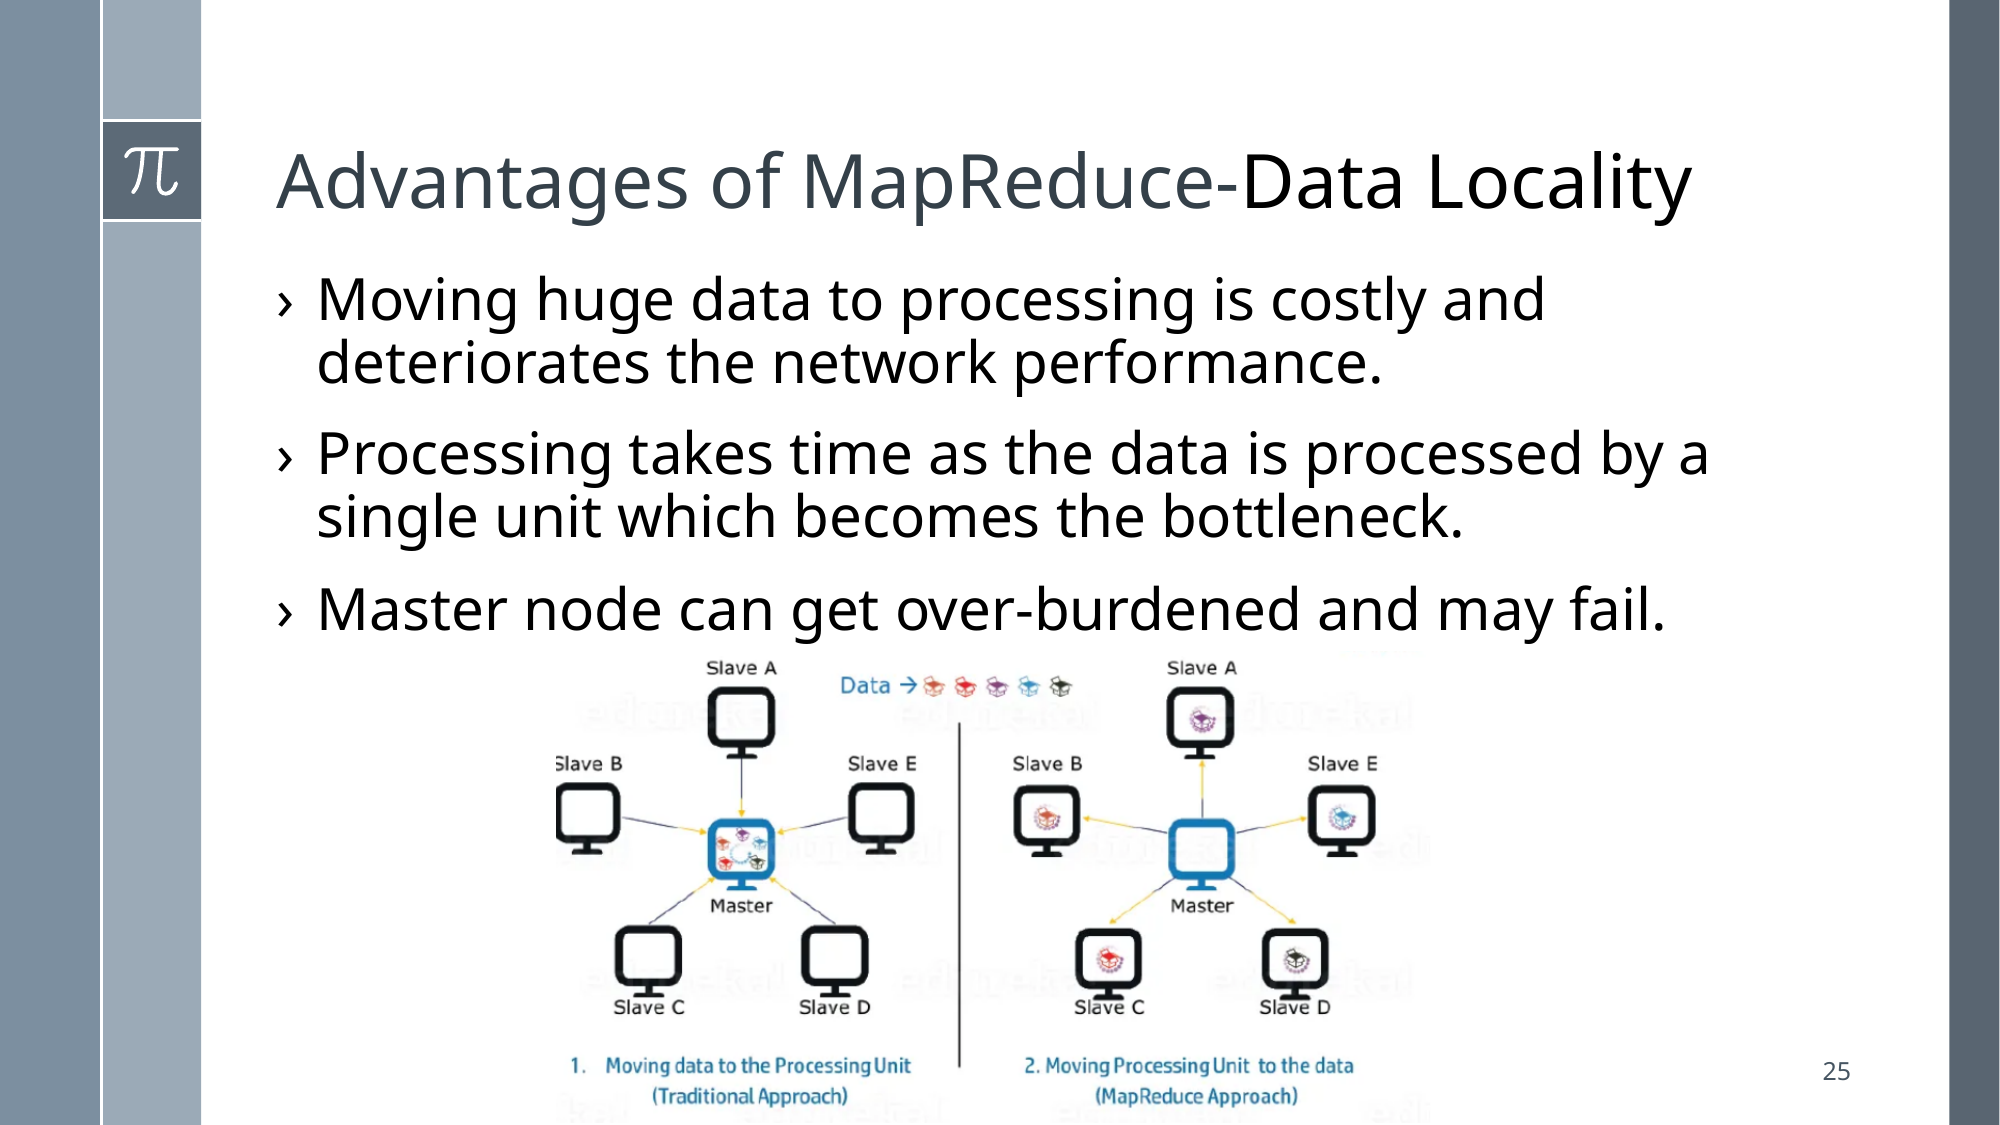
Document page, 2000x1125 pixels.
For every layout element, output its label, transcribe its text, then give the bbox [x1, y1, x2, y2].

title Advantages of MapReduce-Data Locality [261, 29, 1867, 233]
picture [556, 651, 1444, 1123]
list Moving huge data to processing is costly and deteriorates the network performance. Processing takes time as the data is processed by a single unit which becomes the bottleneck. Master node can get over-burdened and may fail. [261, 262, 1867, 1013]
slide_number 25 [1766, 1042, 1867, 1103]
